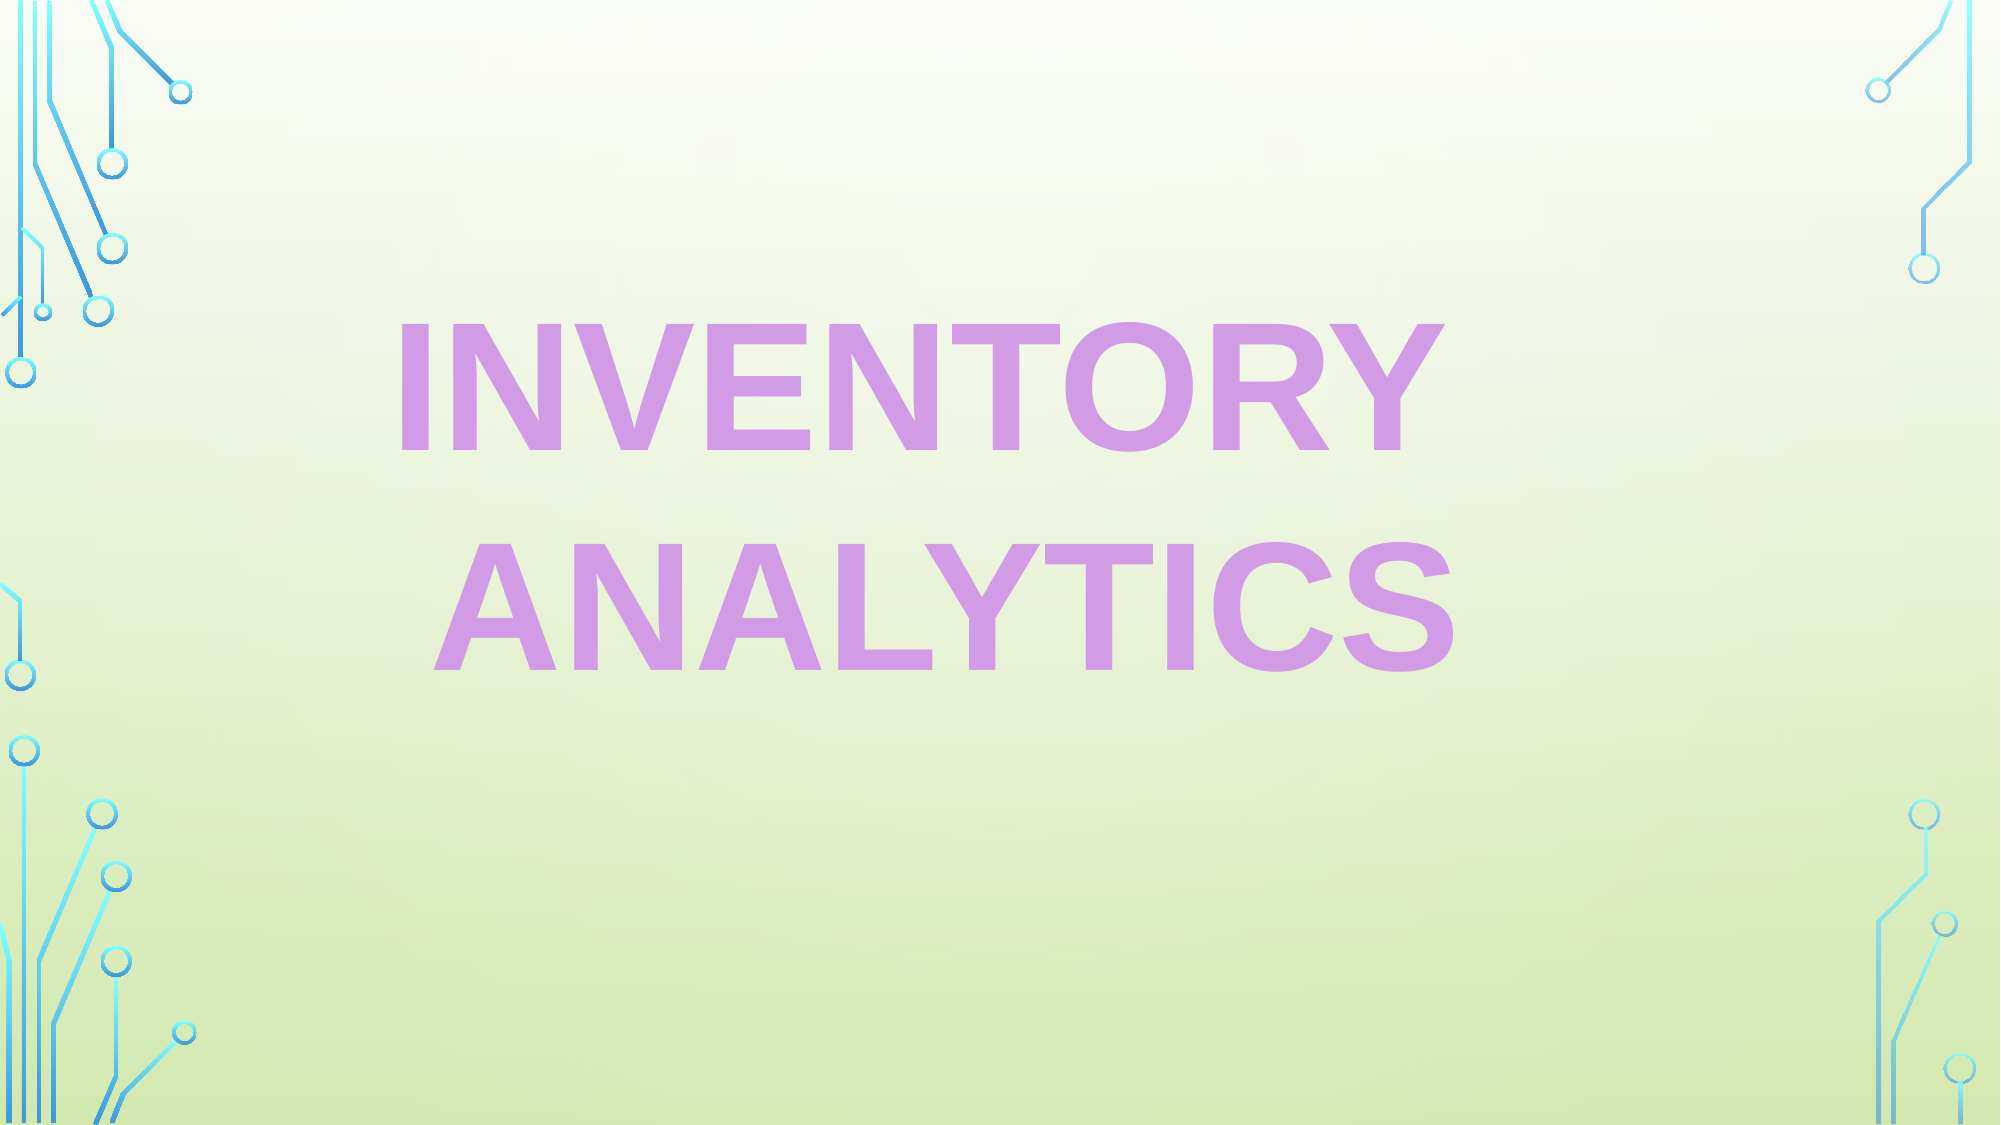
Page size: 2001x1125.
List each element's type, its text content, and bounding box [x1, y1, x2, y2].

text_box INVENTORY ANALYTICS [153, 259, 1688, 715]
